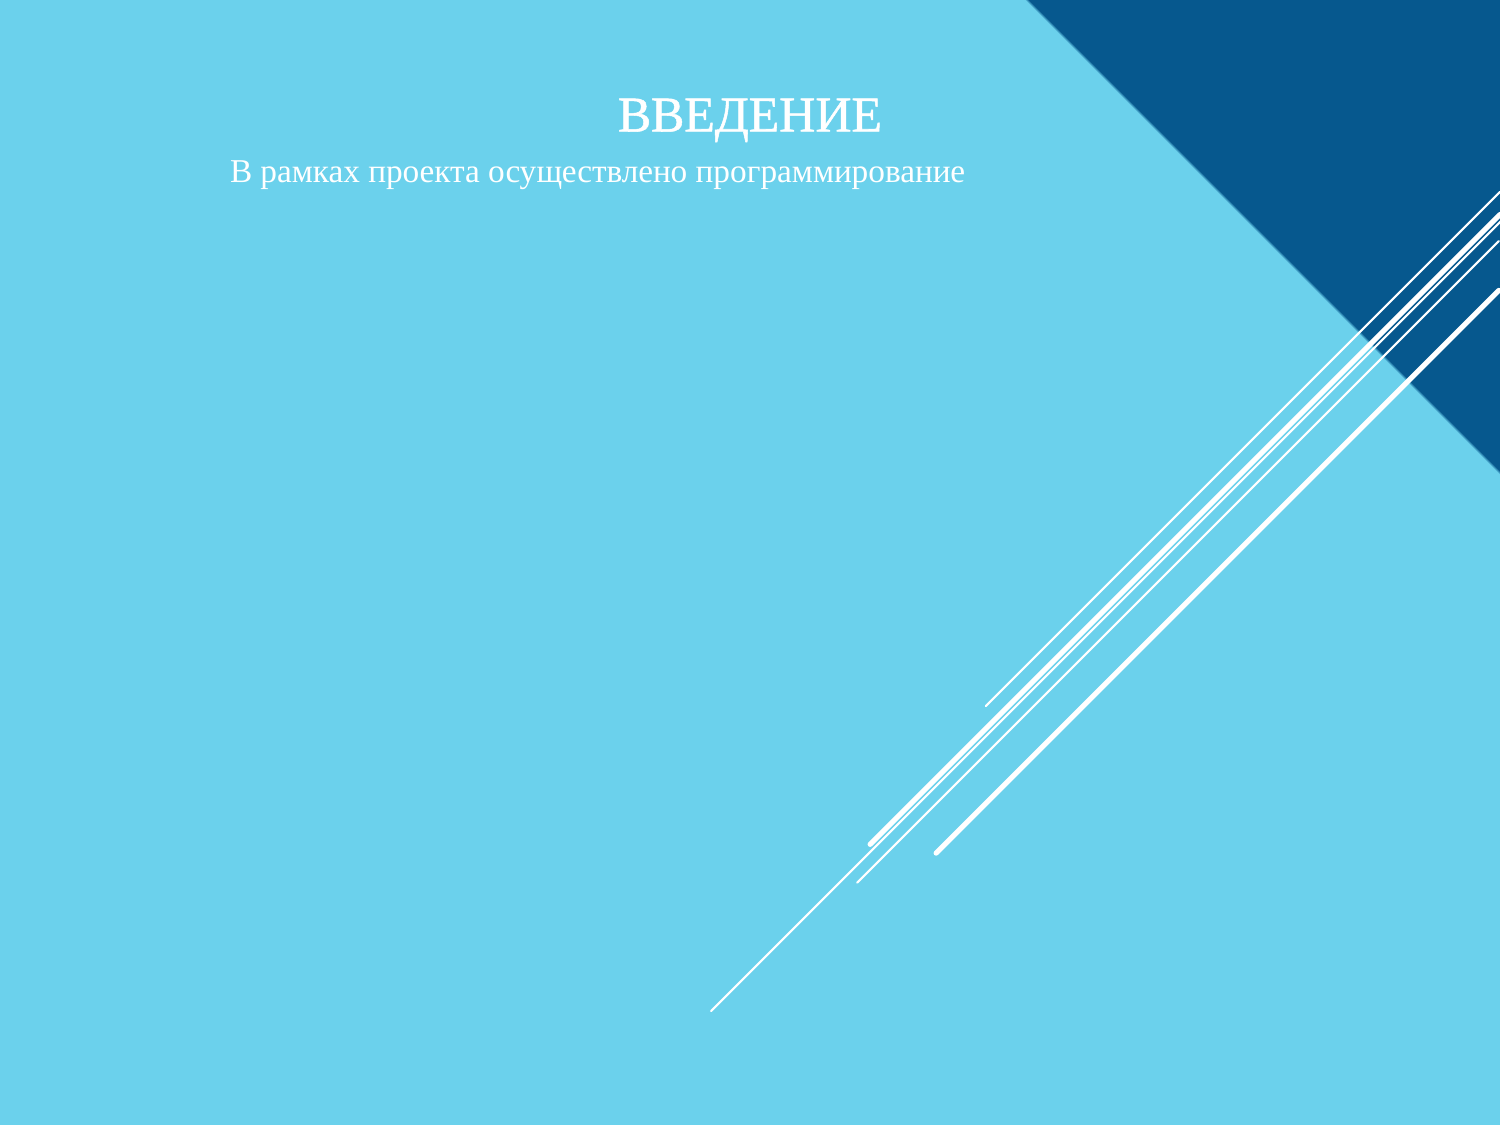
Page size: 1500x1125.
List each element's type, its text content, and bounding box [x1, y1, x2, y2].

title Введение [0, 42, 1500, 149]
subtitle В рамках проекта осуществлено программирование [64, 137, 1465, 303]
